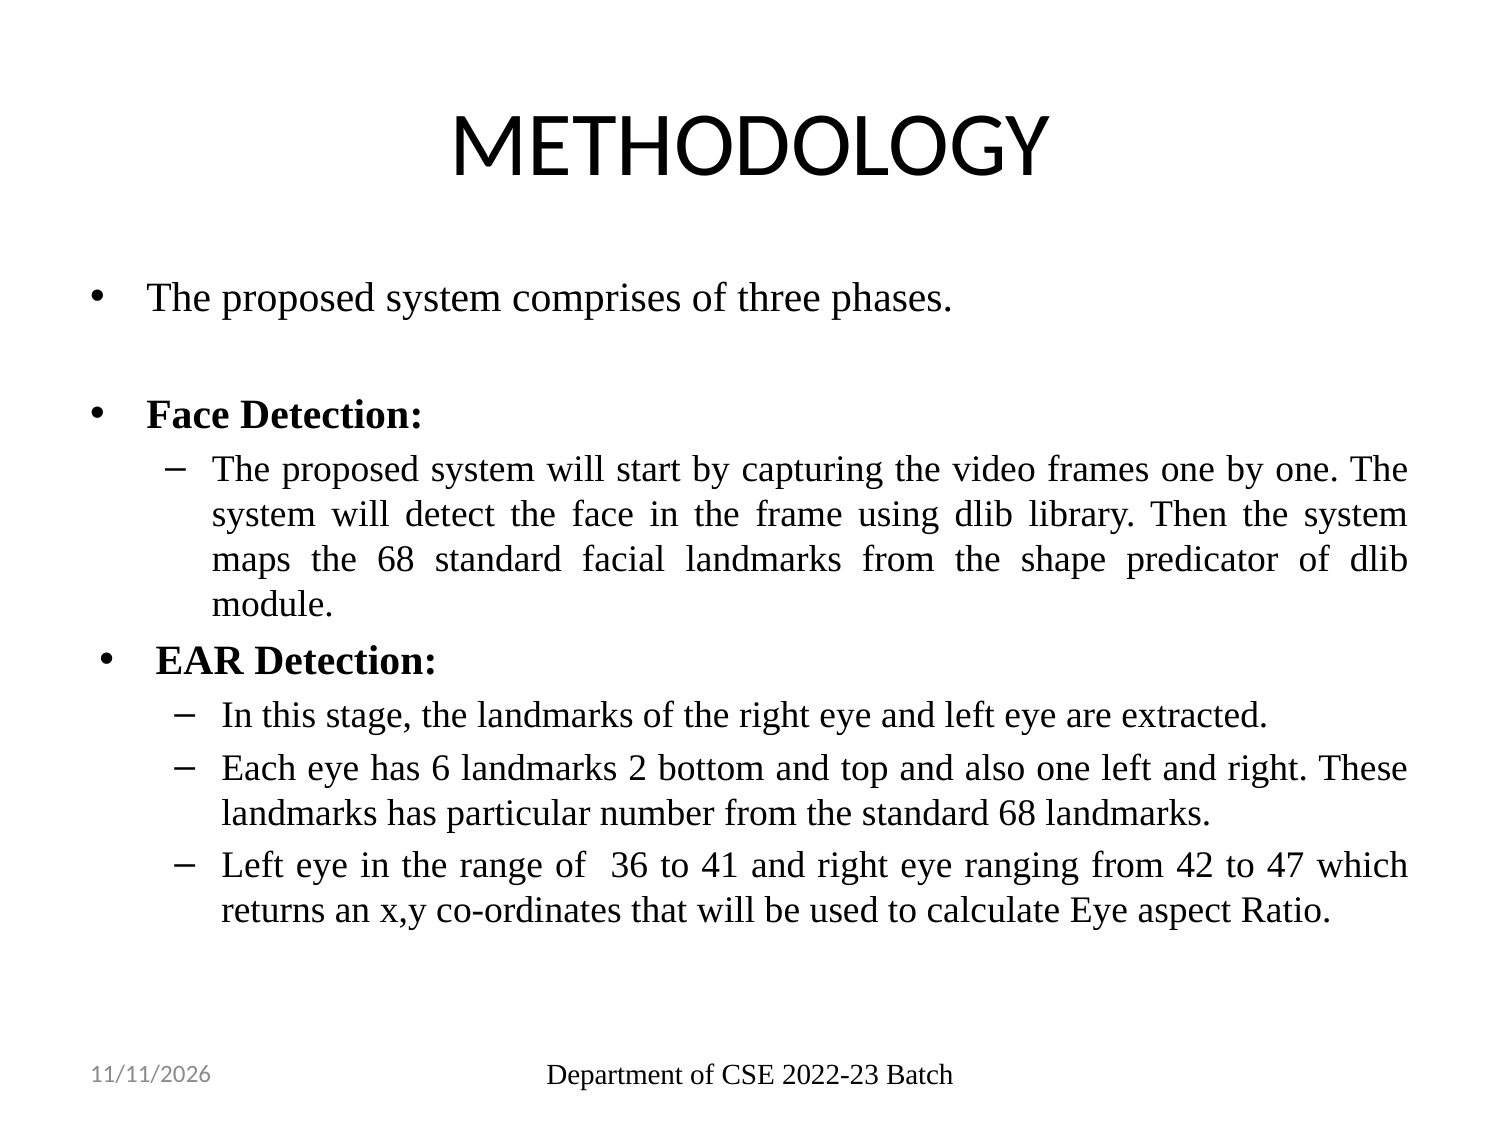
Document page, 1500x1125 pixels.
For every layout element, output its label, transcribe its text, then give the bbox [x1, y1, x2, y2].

footer Department of CSE 2022-23 Batch [512, 1042, 988, 1103]
title METHODOLOGY [75, 45, 1425, 233]
list The proposed system comprises of three phases. Face Detection: The proposed system will start by capturing the video frames one by one. The system will detect the face in the frame using dlib library. Then the system maps the 68 standard facial landmarks from the shape predicator of dlib module. EAR Detection: In this stage, the landmarks of the right eye and left eye are extracted. Each eye has 6 landmarks 2 bottom and top and also one left and right. These landmarks has particular number from the standard 68 landmarks. Left eye in the range of 36 to 41 and right eye ranging from 42 to 47 which returns an x,y co-ordinates that will be used to calculate Eye aspect Ratio. [75, 262, 1425, 1005]
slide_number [75, 1042, 425, 1103]
